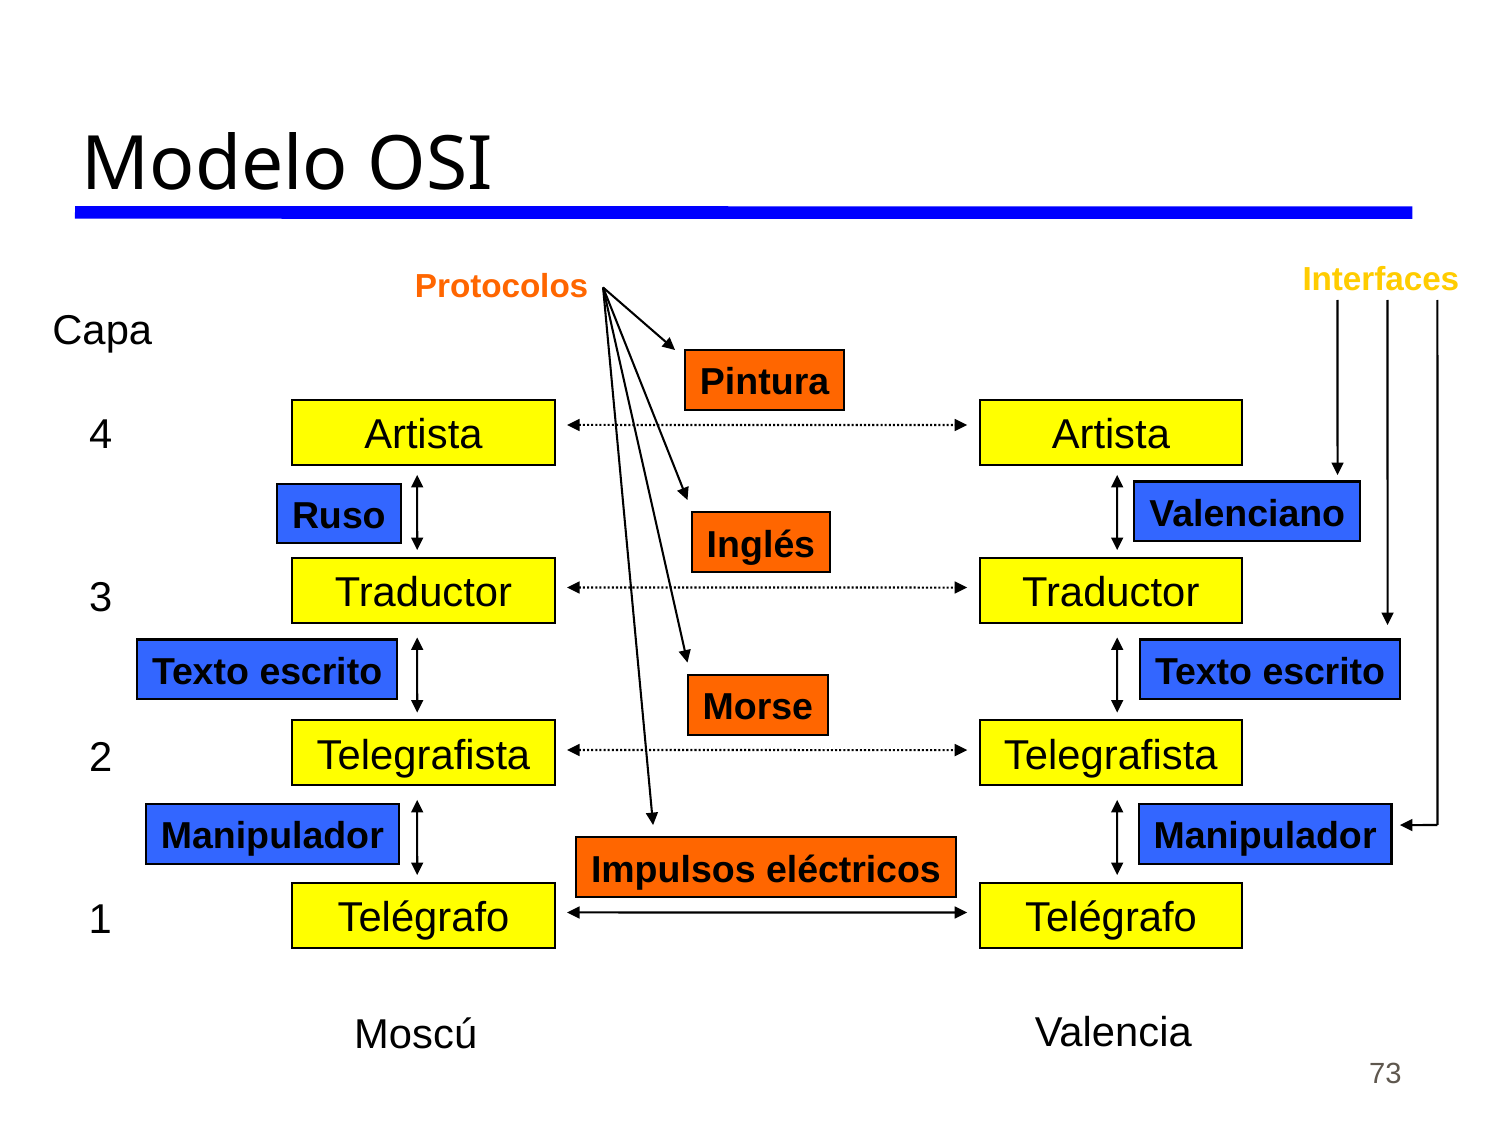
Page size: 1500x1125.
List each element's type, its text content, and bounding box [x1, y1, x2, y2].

text_box [954, 418, 968, 432]
title Modelo OSI [66, 24, 1413, 213]
text_box [410, 799, 424, 875]
text_box Traductor [979, 557, 1243, 623]
text_box Telegrafista [292, 720, 555, 786]
text_box [954, 743, 968, 757]
text_box Capa [37, 295, 168, 360]
slide_number 73 [1104, 1021, 1417, 1097]
text_box [567, 906, 968, 919]
text_box [1110, 799, 1124, 875]
text_box [1399, 818, 1438, 832]
text_box [567, 581, 580, 594]
text_box [604, 288, 676, 350]
text_box Valenciano [1134, 481, 1361, 542]
text_box Traductor [292, 557, 555, 623]
text_box 4 [74, 399, 128, 465]
text_box Inglés [691, 512, 831, 573]
text_box [1381, 299, 1394, 625]
text_box Telegrafista [979, 720, 1243, 786]
text_box Telégrafo [292, 882, 555, 948]
text_box Telégrafo [979, 882, 1243, 948]
text_box Morse [687, 674, 828, 735]
text_box Texto escrito [137, 639, 398, 700]
text_box Manipulador [145, 804, 399, 864]
text_box 1 [73, 884, 127, 950]
text_box [1331, 299, 1344, 475]
text_box [567, 418, 580, 432]
text_box [410, 474, 424, 550]
text_box Ruso [277, 483, 401, 544]
text_box Valencia [1019, 997, 1207, 1063]
text_box Texto escrito [1140, 639, 1401, 700]
text_box Interfaces [1287, 249, 1475, 305]
text_box Moscú [339, 999, 493, 1065]
text_box [605, 292, 689, 500]
text_box [1110, 637, 1124, 713]
text_box [1110, 474, 1124, 550]
text_box Artista [292, 399, 555, 465]
text_box Artista [979, 399, 1243, 465]
text_box [602, 287, 659, 826]
text_box 3 [74, 562, 128, 628]
text_box Protocolos [400, 257, 604, 312]
text_box [567, 743, 580, 757]
text_box 2 [74, 722, 128, 788]
text_box [410, 637, 424, 713]
text_box Pintura [685, 349, 845, 410]
text_box Impulsos eléctricos [576, 837, 956, 898]
text_box [604, 291, 691, 663]
text_box Manipulador [1138, 804, 1392, 864]
text_box [954, 581, 968, 594]
